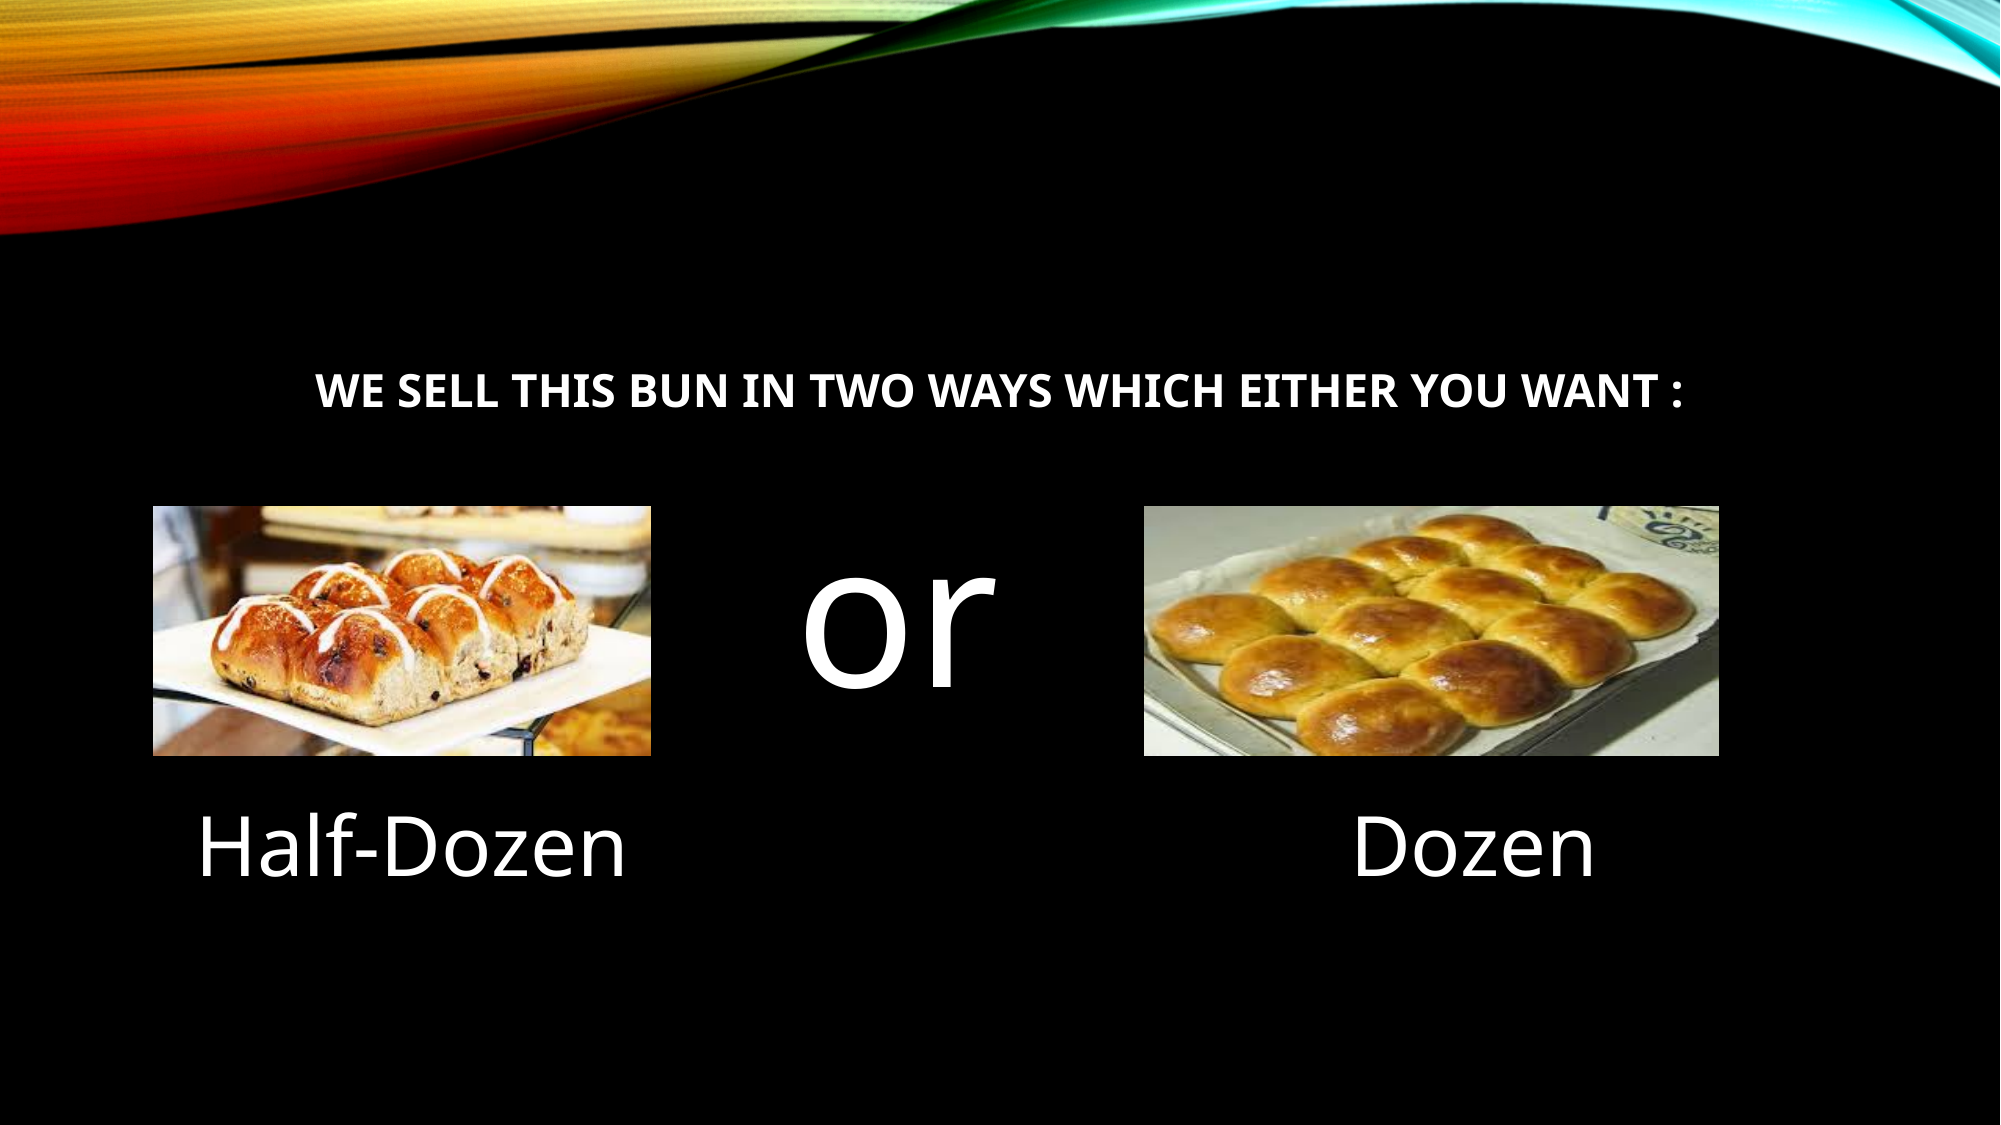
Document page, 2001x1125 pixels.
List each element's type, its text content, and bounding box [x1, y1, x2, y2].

text_box or [780, 480, 1014, 736]
picture [153, 506, 651, 756]
text_box Half-Dozen [180, 785, 644, 901]
picture [0, 0, 2000, 237]
text_box Dozen [1335, 785, 1614, 901]
picture [1144, 506, 1720, 756]
list WE SELL THIS BUN IN TWO WAYS WHICH EITHER YOU WANT : [112, 360, 1888, 1021]
